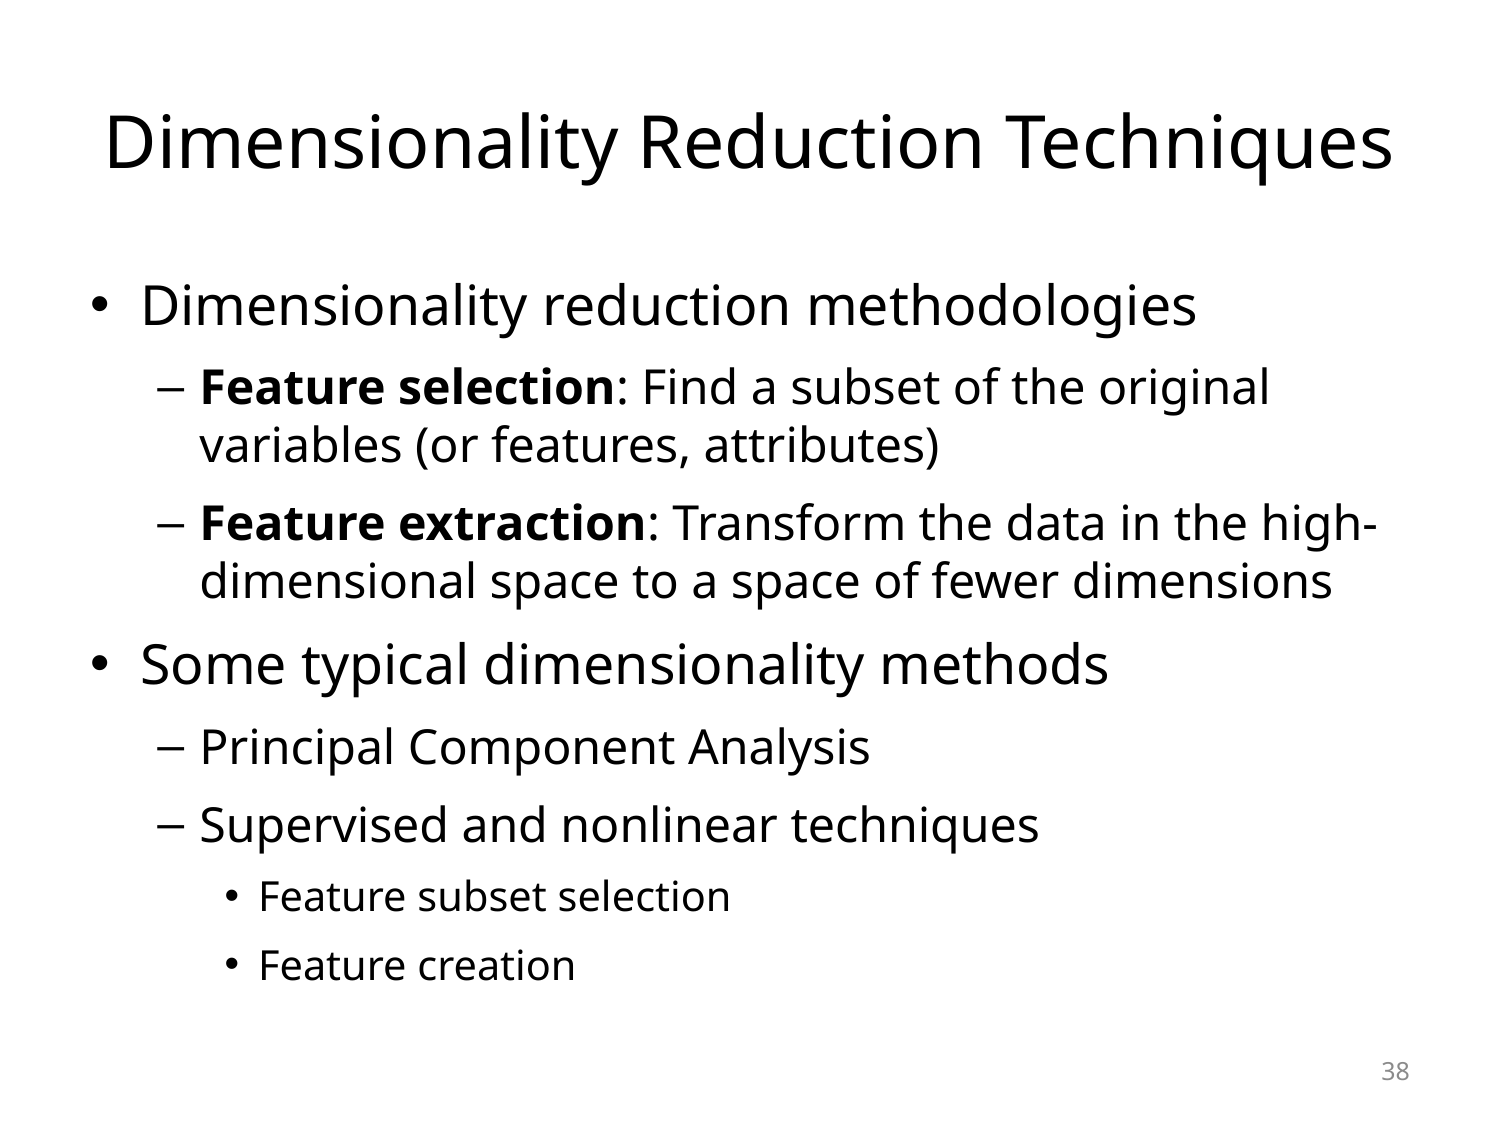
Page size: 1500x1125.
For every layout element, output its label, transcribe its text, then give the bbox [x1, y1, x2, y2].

title Dimensionality Reduction Techniques [75, 45, 1425, 233]
slide_number 38 [1074, 1042, 1425, 1103]
list Dimensionality reduction methodologies Feature selection: Find a subset of the original variables (or features, attributes) Feature extraction: Transform the data in the high-dimensional space to a space of fewer dimensions Some typical dimensionality methods Principal Component Analysis Supervised and nonlinear techniques Feature subset selection Feature creation [75, 262, 1425, 1005]
